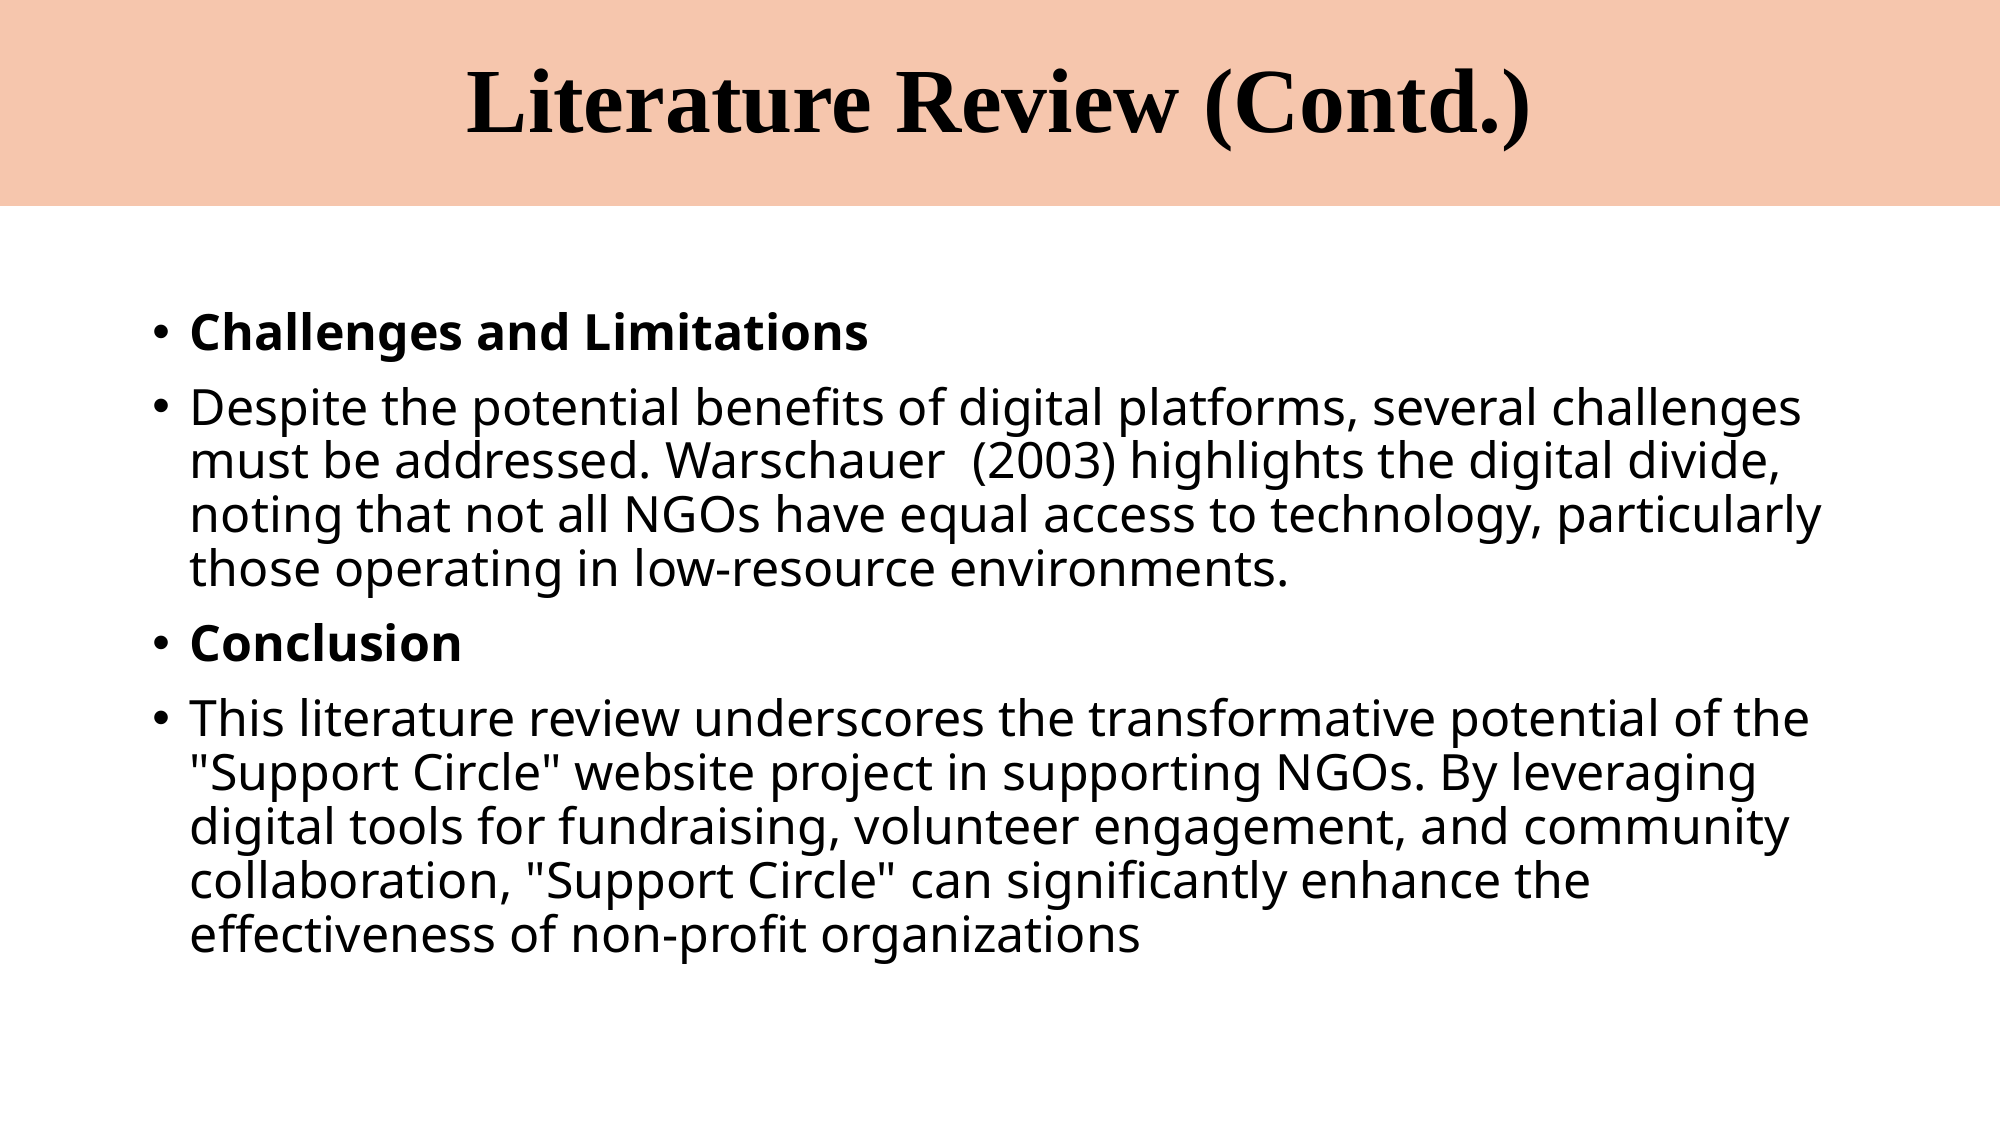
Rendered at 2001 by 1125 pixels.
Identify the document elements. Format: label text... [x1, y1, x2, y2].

title Literature Review (Contd.) [0, 0, 2000, 206]
list Challenges and Limitations Despite the potential benefits of digital platforms, several challenges must be addressed. Warschauer (2003) highlights the digital divide, noting that not all NGOs have equal access to technology, particularly those operating in low-resource environments. Conclusion This literature review underscores the transformative potential of the "Support Circle" website project in supporting NGOs. By leveraging digital tools for fundraising, volunteer engagement, and community collaboration, "Support Circle" can significantly enhance the effectiveness of non-profit organizations [137, 299, 1863, 1014]
